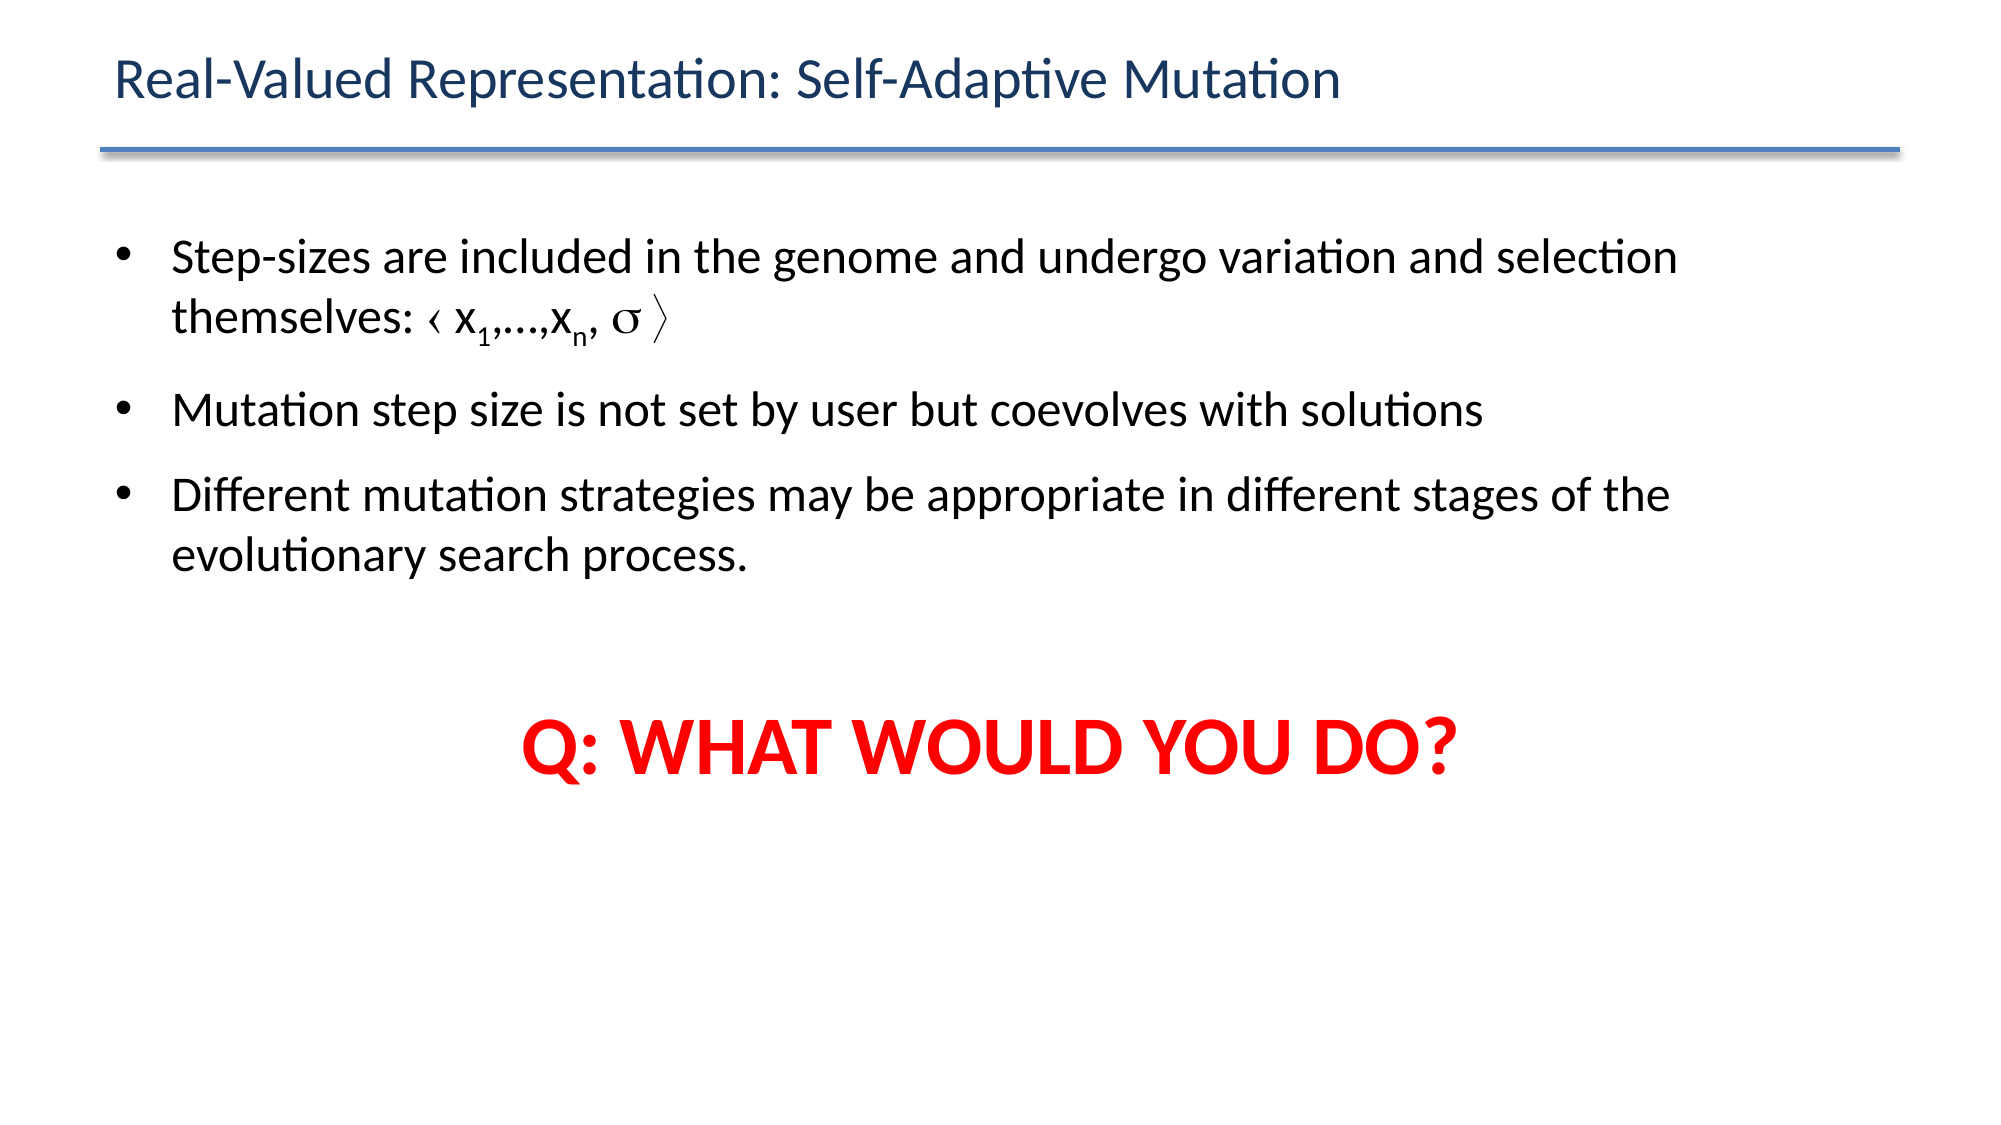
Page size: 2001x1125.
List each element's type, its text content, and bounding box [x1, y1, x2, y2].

list Step-sizes are included in the genome and undergo variation and selection themselves:  x1,…,xn,   Mutation step size is not set by user but coevolves with solutions Different mutation strategies may be appropriate in different stages of the evolutionary search process. Q: WHAT WOULD YOU DO? [99, 216, 1900, 1014]
title Real-Valued Representation: Self-Adaptive Mutation [99, 3, 1900, 147]
